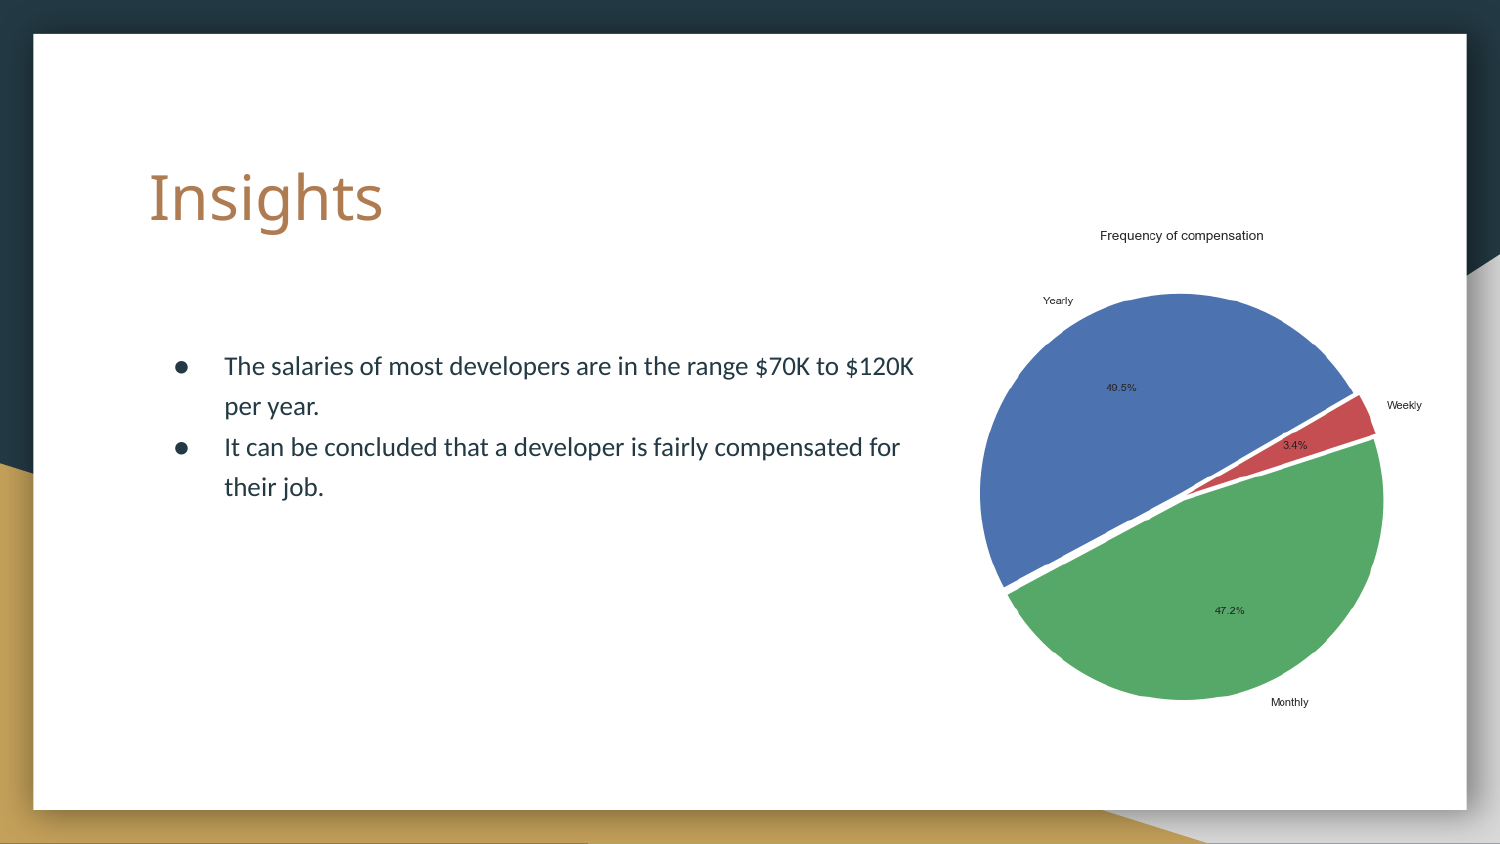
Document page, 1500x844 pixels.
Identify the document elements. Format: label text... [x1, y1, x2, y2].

title Insights [134, 138, 1366, 296]
picture [958, 218, 1433, 729]
list The salaries of most developers are in the range $70K to $120K per year. It can be concluded that a developer is fairly compensated for their job. [134, 326, 953, 729]
